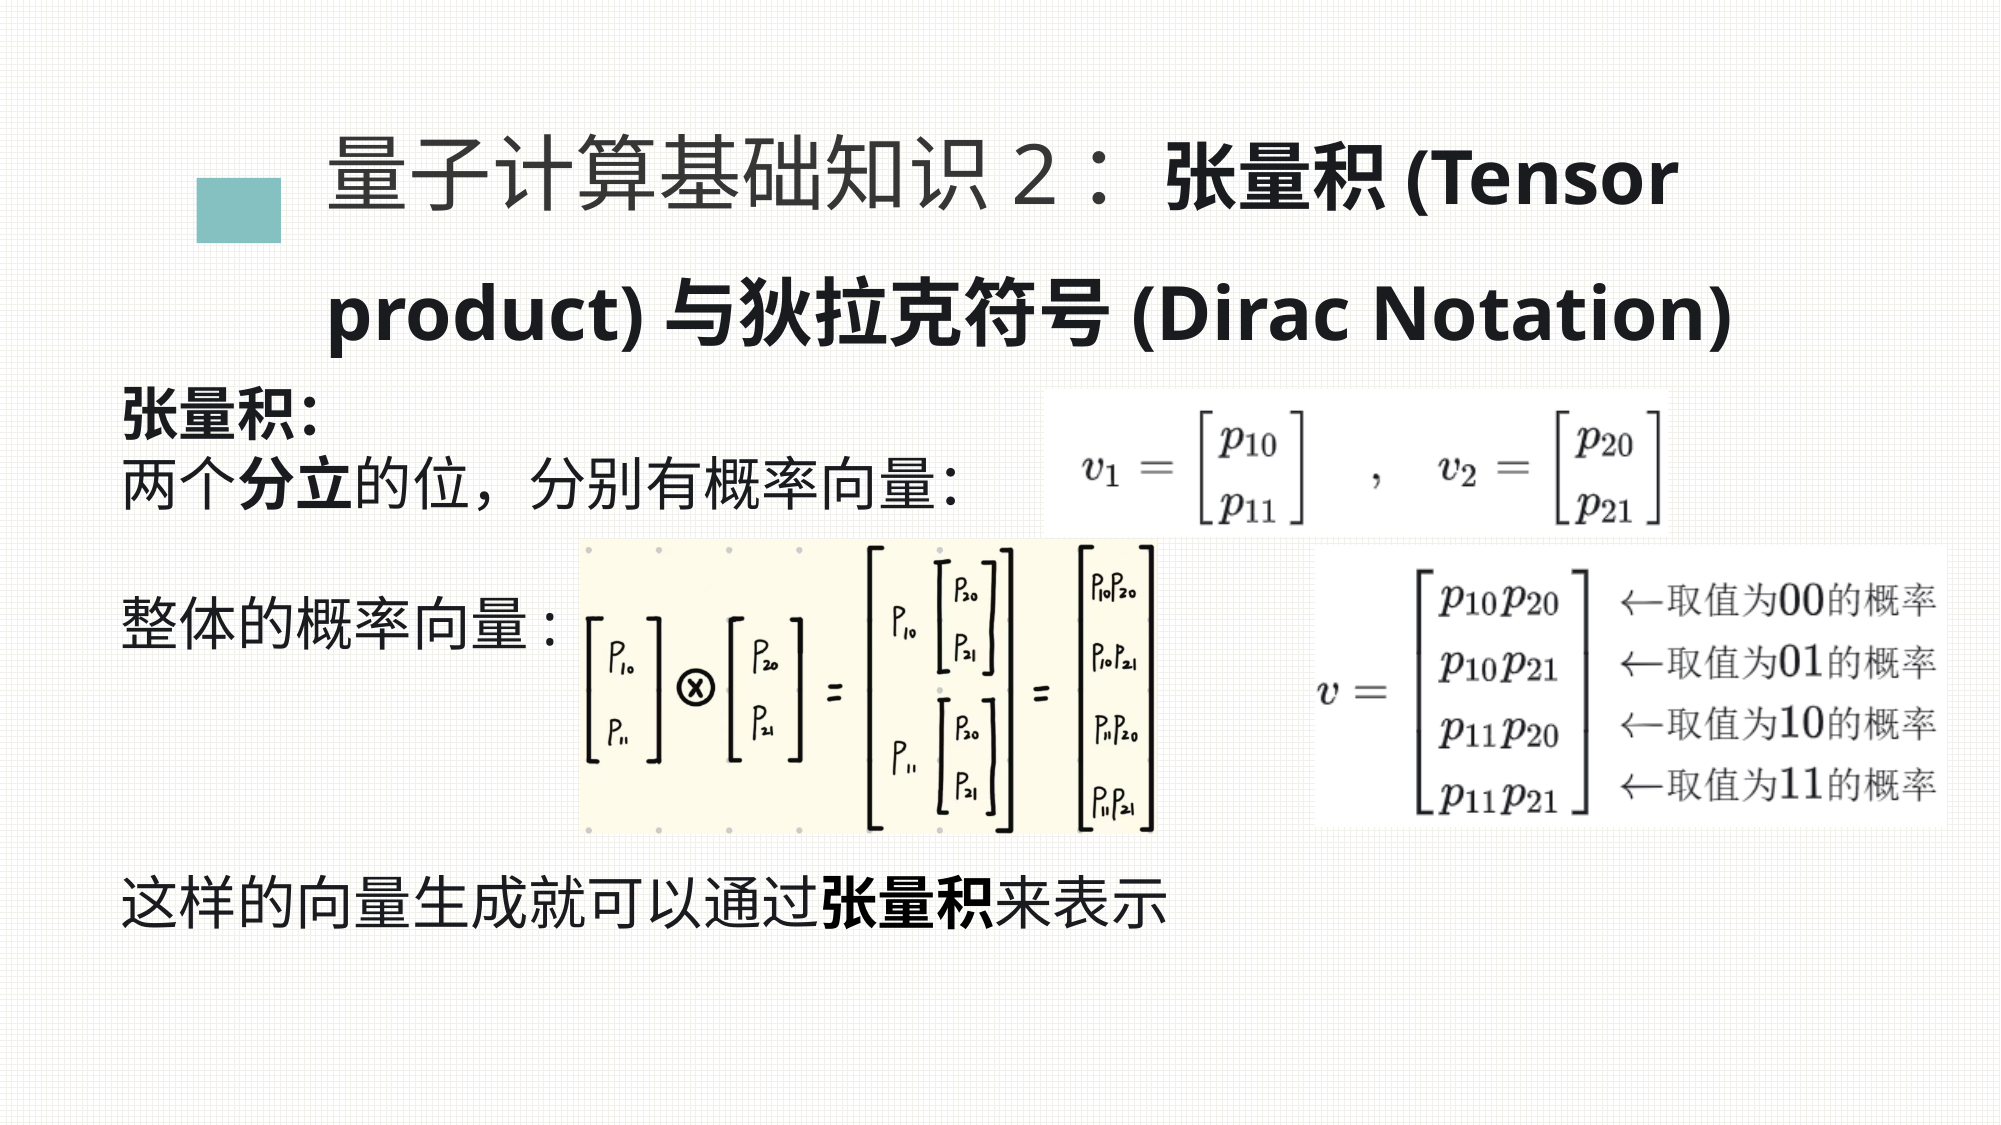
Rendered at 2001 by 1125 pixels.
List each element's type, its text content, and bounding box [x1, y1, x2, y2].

text_box [196, 177, 282, 244]
text_box 张量积： 两个分立的位，分别有概率向量： 整体的概率向量: 这样的向量生成就可以通过张量积来表示 [106, 369, 1384, 945]
picture [580, 539, 1157, 834]
picture [1044, 389, 1668, 537]
text_box 量子计算基础知识2：张量积(Tensor product)与狄拉克符号(Dirac Notation) [310, 63, 1834, 514]
picture [1315, 545, 1947, 828]
